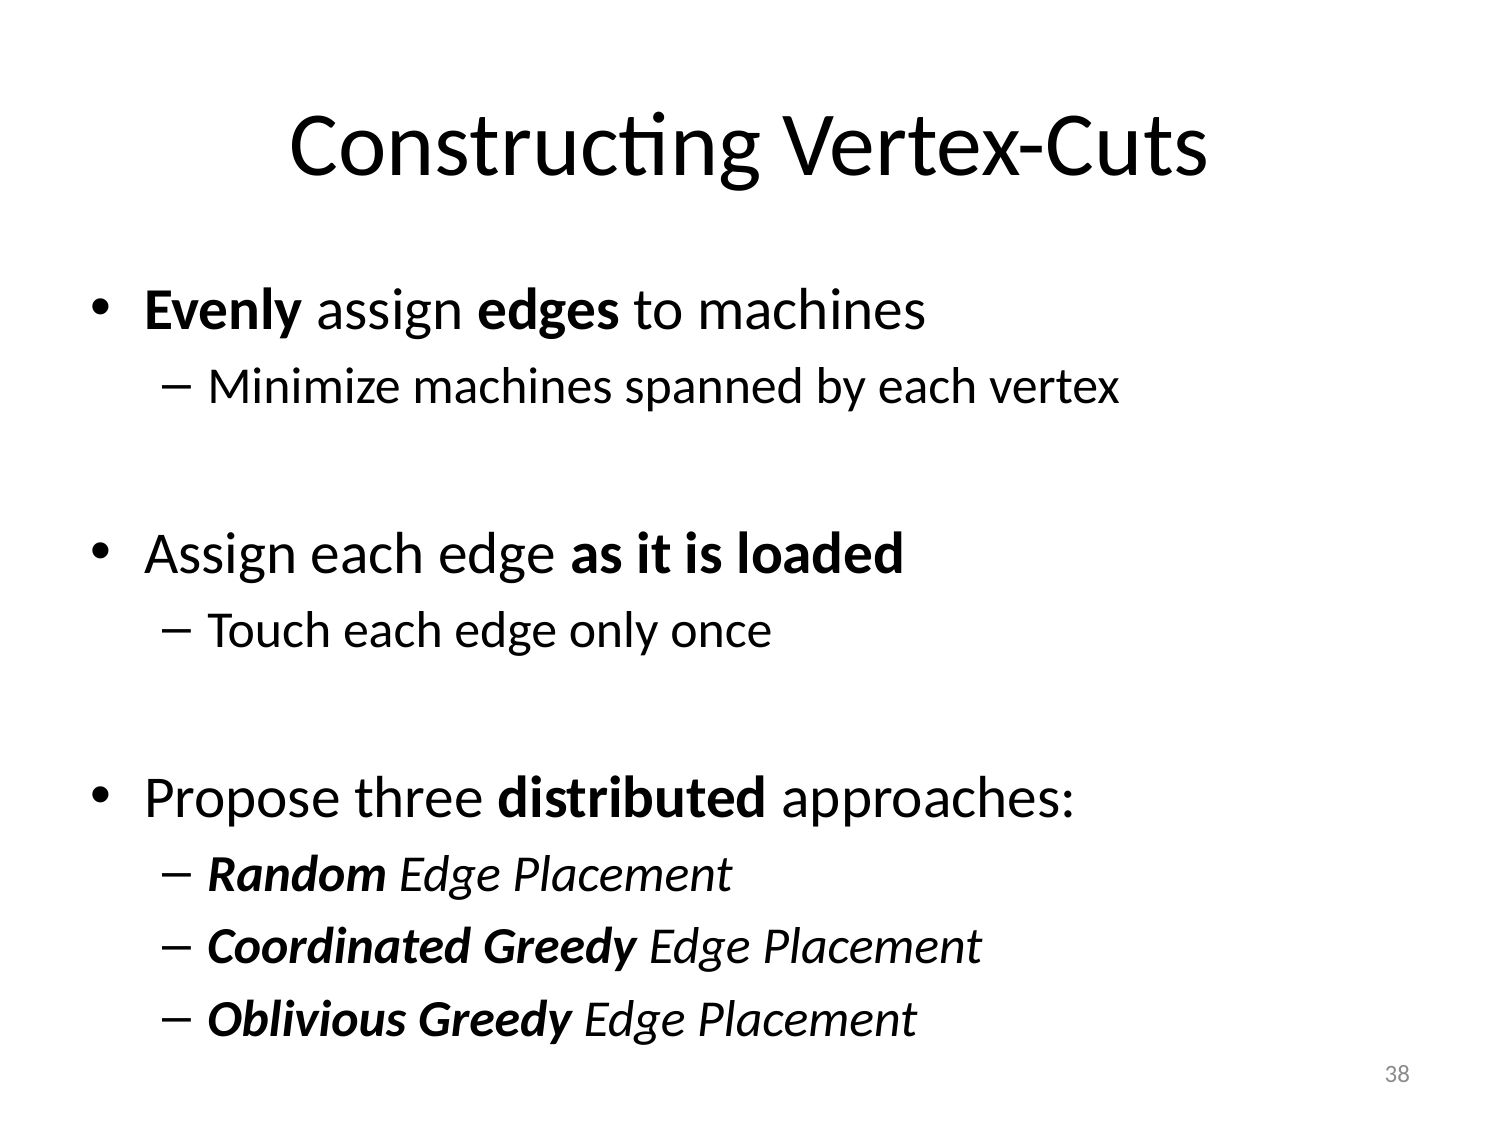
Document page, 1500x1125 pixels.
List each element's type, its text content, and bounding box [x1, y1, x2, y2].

title Constructing Vertex-Cuts [75, 45, 1425, 233]
slide_number 38 [1074, 1042, 1425, 1103]
list Evenly assign edges to machines Minimize machines spanned by each vertex Assign each edge as it is loaded Touch each edge only once Propose three distributed approaches: Random Edge Placement Coordinated Greedy Edge Placement Oblivious Greedy Edge Placement [75, 262, 1425, 1063]
